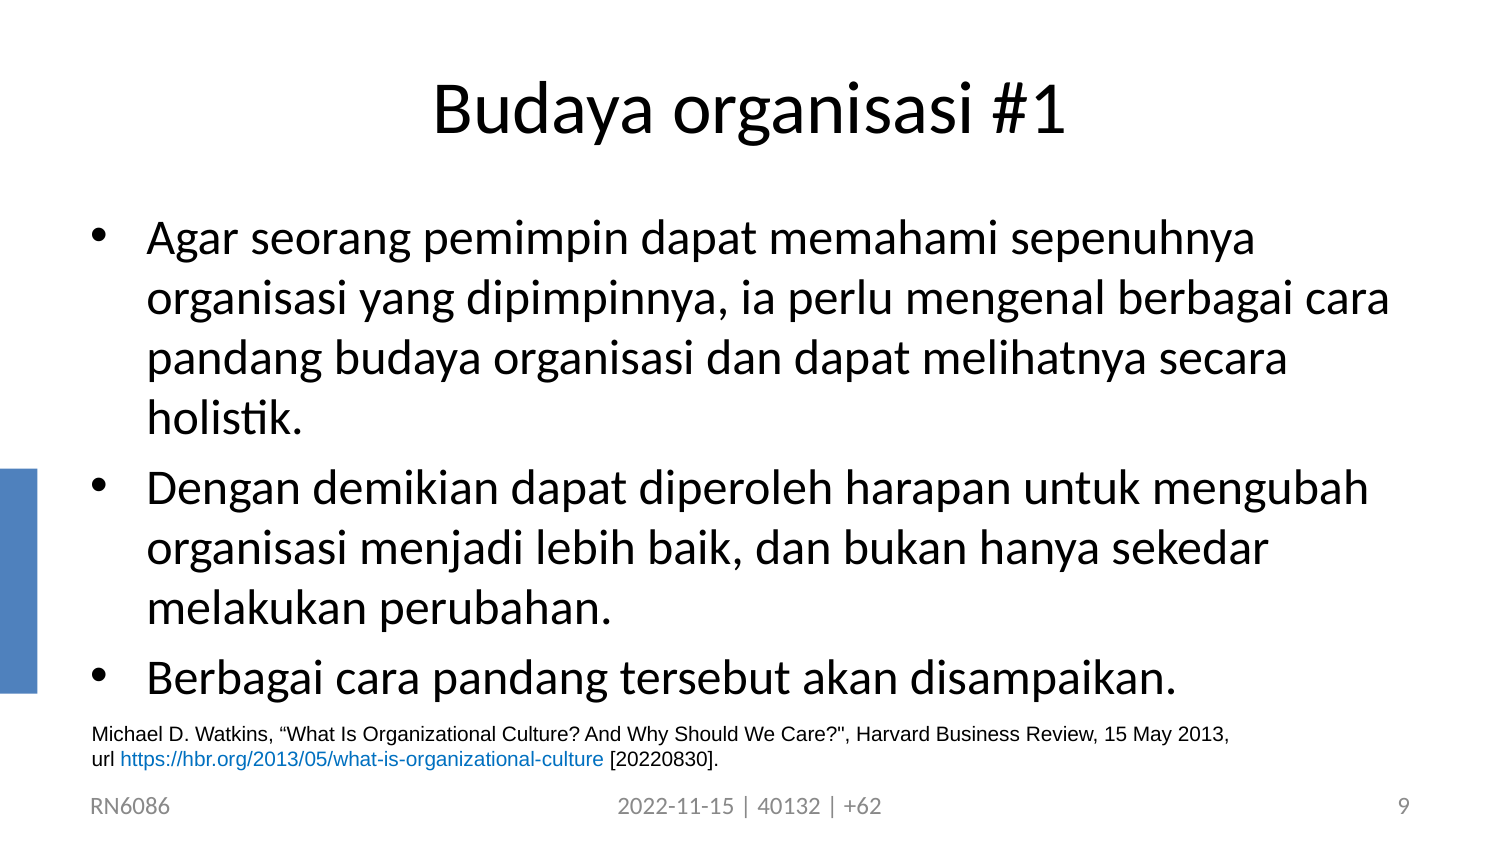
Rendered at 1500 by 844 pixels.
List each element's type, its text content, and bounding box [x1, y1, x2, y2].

list Agar seorang pemimpin dapat memahami sepenuhnya organisasi yang dipimpinnya, ia perlu mengenal berbagai cara pandang budaya organisasi dan dapat melihatnya secara holistik. Dengan demikian dapat diperoleh harapan untuk mengubah organisasi menjadi lebih baik, dan bukan hanya sekedar melakukan perubahan. Berbagai cara pandang tersebut akan disampaikan. [74, 196, 1426, 754]
slide_number 9 [1074, 782, 1425, 827]
footer 2022-11-15 | 40132 | +62 [512, 782, 988, 827]
text_box Michael D. Watkins, “What Is Organizational Culture? And Why Should We Care?", Harvard Business Review, 15 May 2013, url https://hbr.org/2013/05/what-is-organizational-culture [20220830]. [76, 713, 1425, 778]
slide_number RN6086 [75, 782, 463, 827]
title Budaya organisasi #1 [74, 33, 1426, 175]
